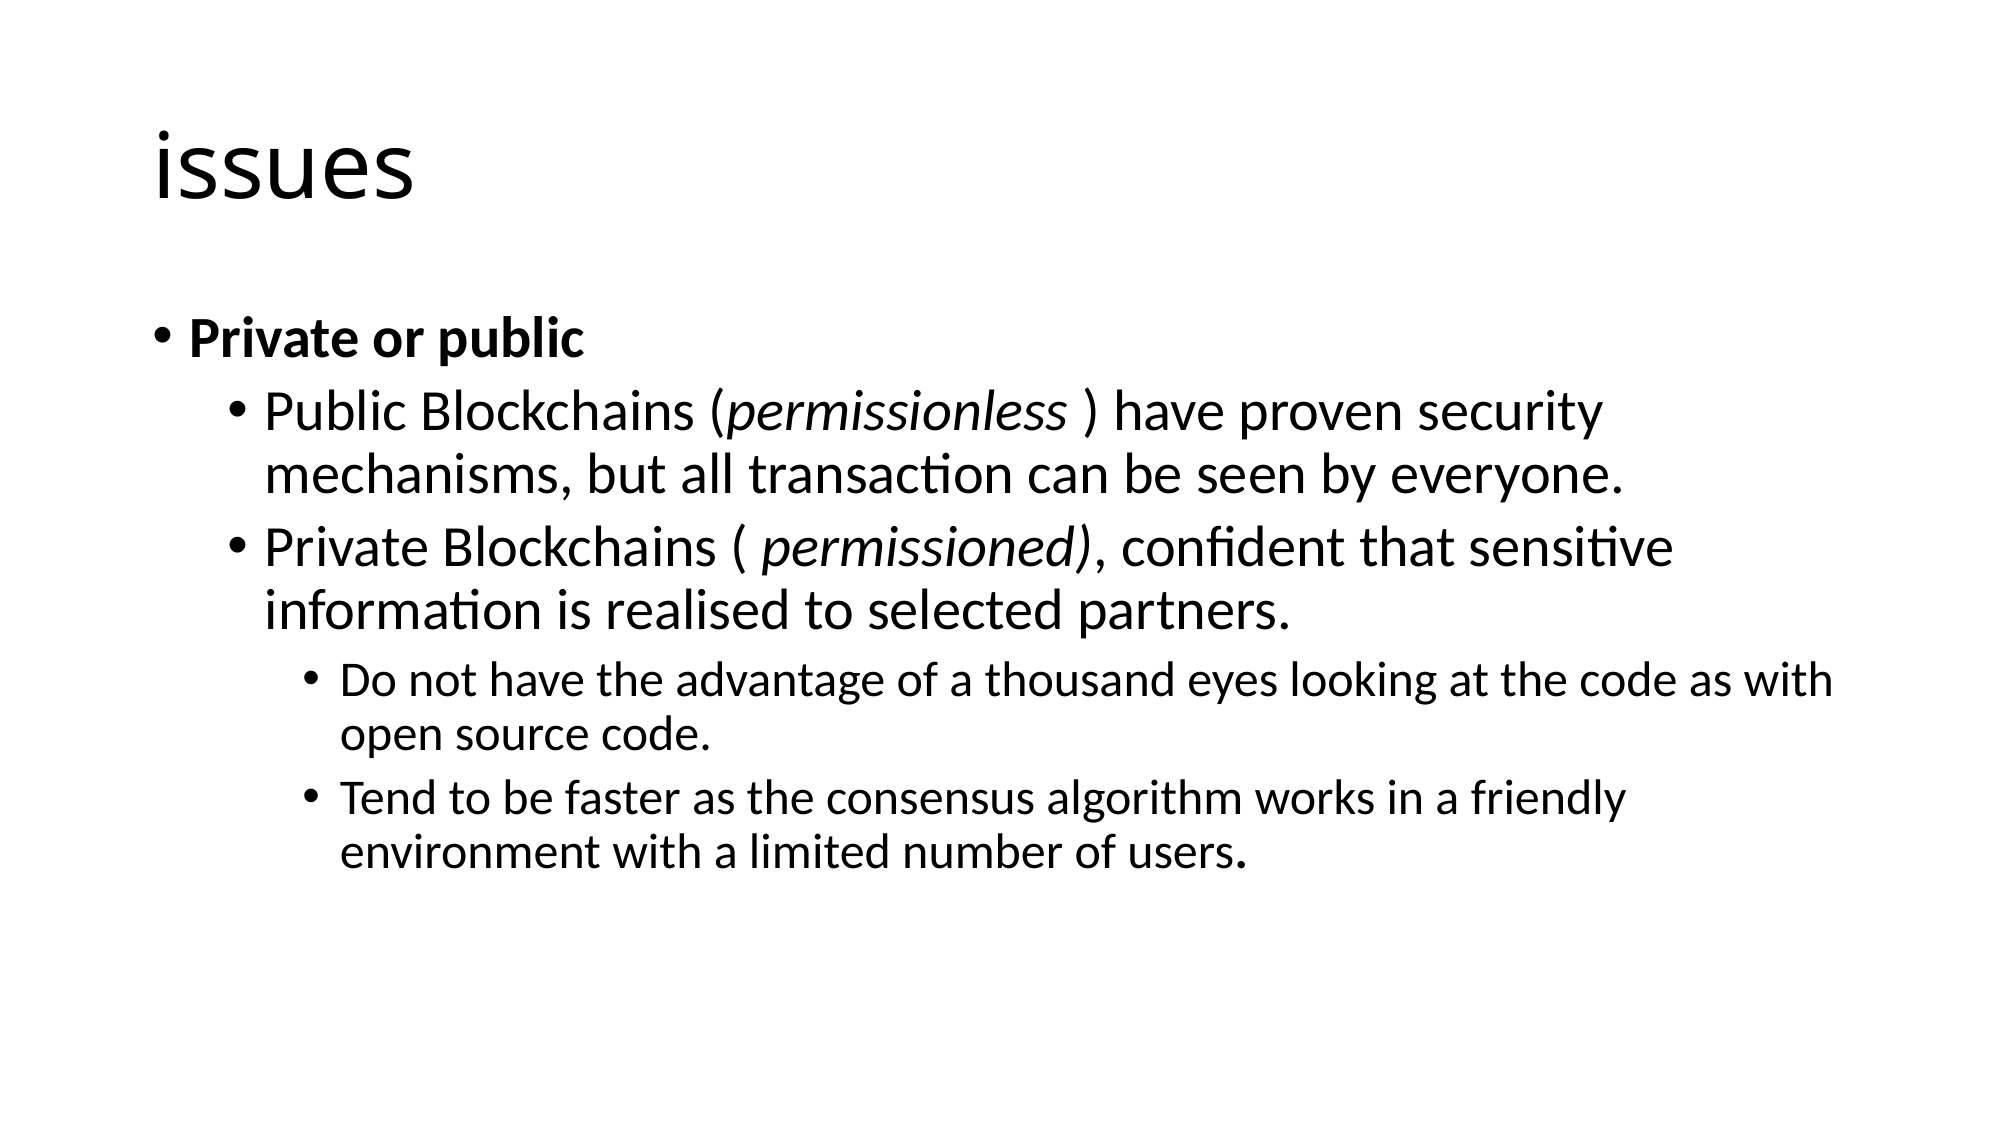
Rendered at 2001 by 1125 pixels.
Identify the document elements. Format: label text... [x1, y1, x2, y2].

list Private or public Public Blockchains (permissionless ) have proven security mechanisms, but all transaction can be seen by everyone. Private Blockchains ( permissioned), confident that sensitive information is realised to selected partners. Do not have the advantage of a thousand eyes looking at the code as with open source code. Tend to be faster as the consensus algorithm works in a friendly environment with a limited number of users. [137, 299, 1863, 1014]
title issues [137, 59, 1863, 278]
